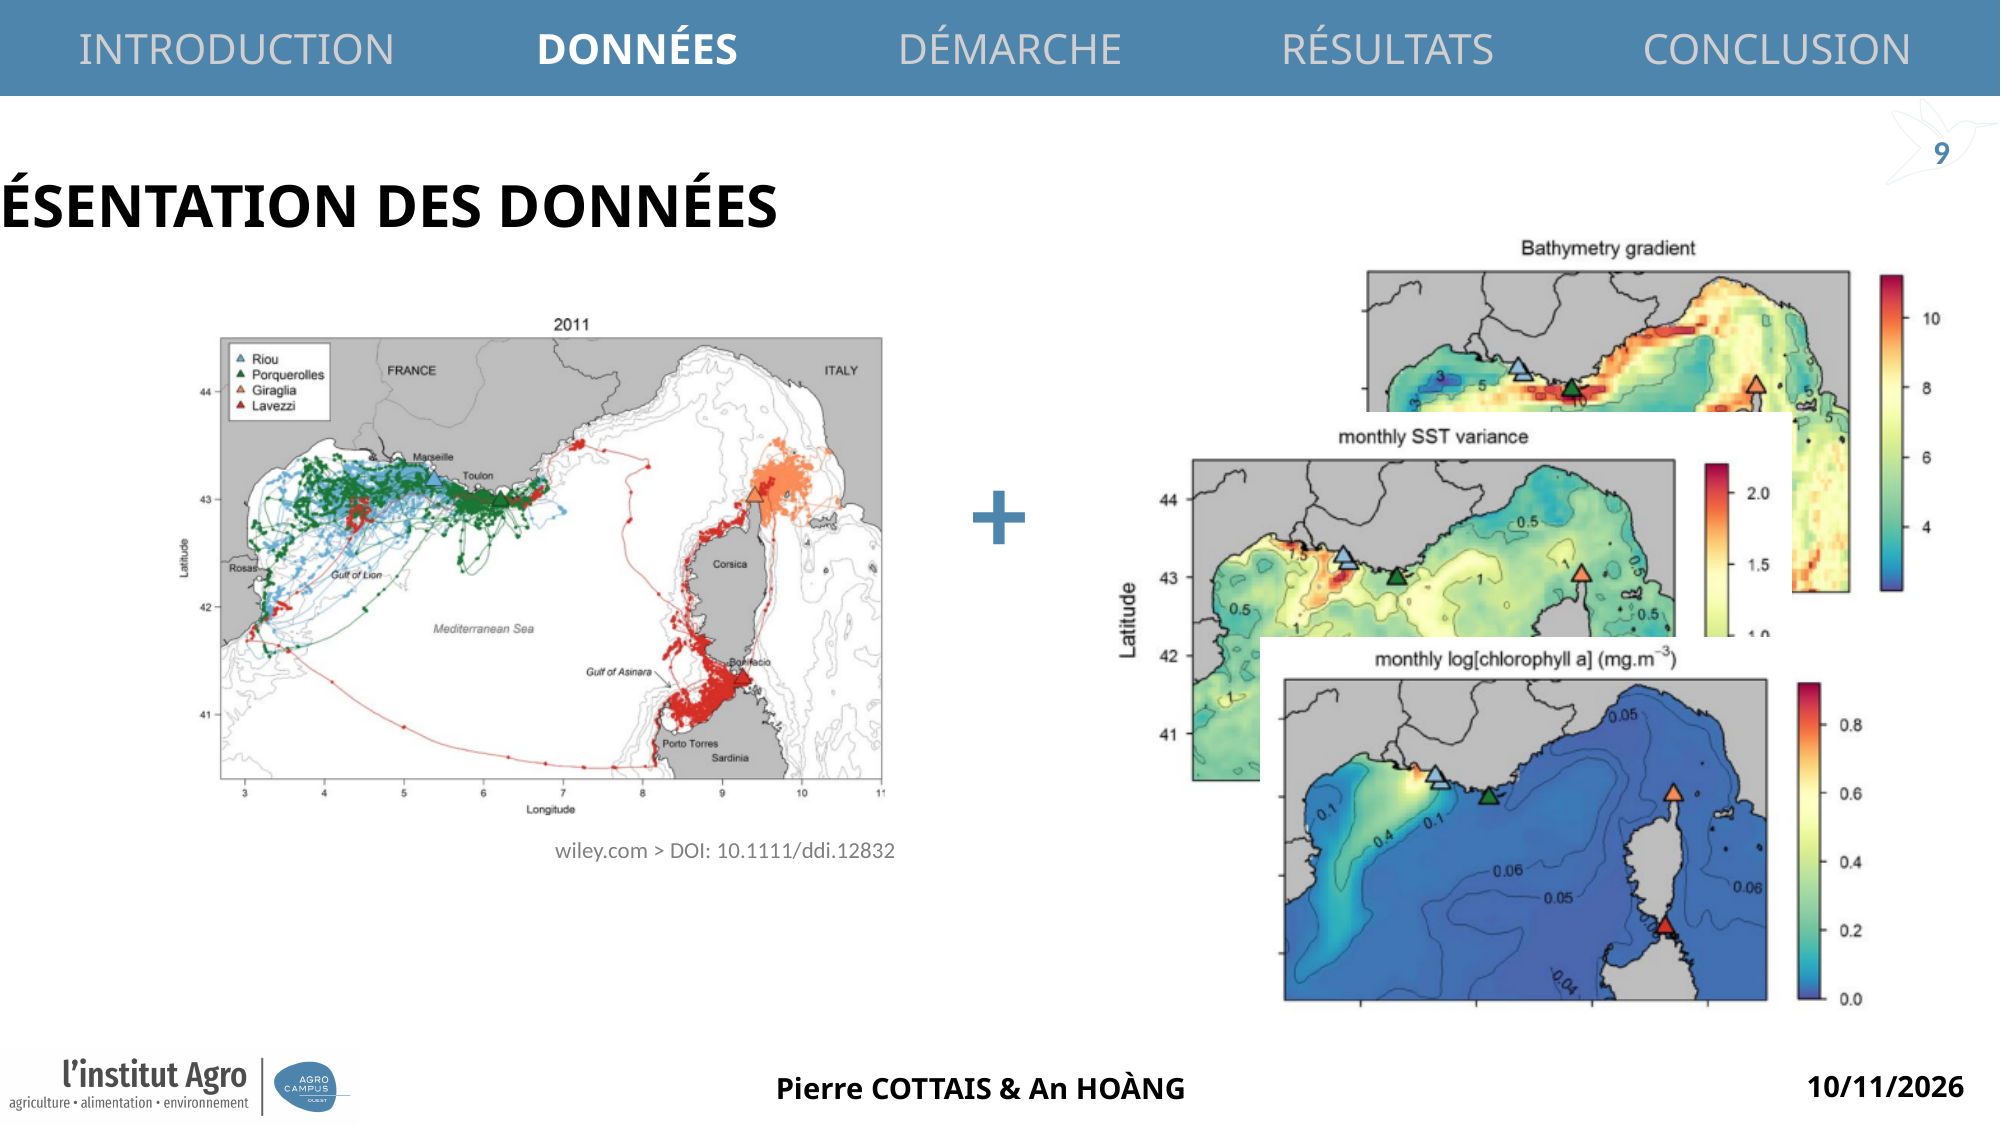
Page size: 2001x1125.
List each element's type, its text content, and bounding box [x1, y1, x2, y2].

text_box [0, 1048, 1971, 1125]
text_box + [956, 433, 1052, 584]
picture [159, 317, 908, 828]
text_box Présentation des données [0, 161, 794, 247]
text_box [1886, 98, 1998, 185]
text_box [0, 0, 2000, 97]
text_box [114, 15, 1886, 81]
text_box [1069, 225, 1953, 1023]
text_box wiley.com > DOI: 10.1111/ddi.12832 [540, 827, 911, 871]
